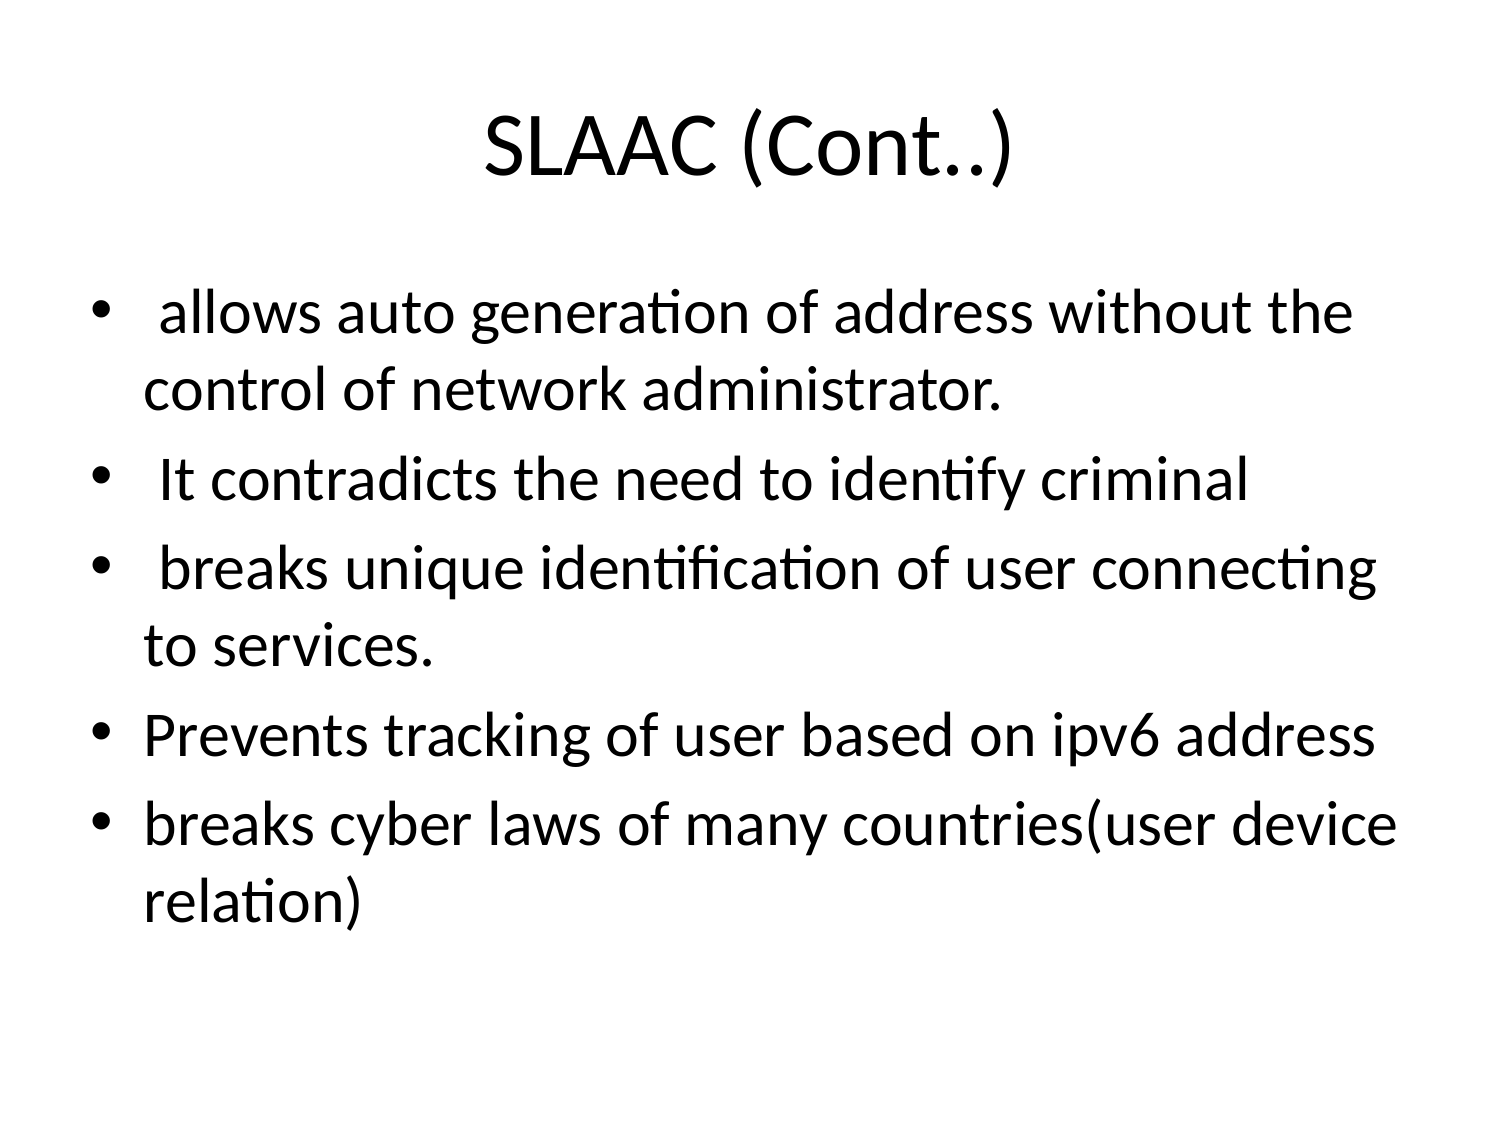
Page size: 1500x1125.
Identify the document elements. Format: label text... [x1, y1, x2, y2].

list allows auto generation of address without the control of network administrator. It contradicts the need to identify criminal breaks unique identification of user connecting to services. Prevents tracking of user based on ipv6 address breaks cyber laws of many countries(user device relation) [75, 262, 1425, 1005]
title SLAAC (Cont..) [75, 45, 1425, 233]
